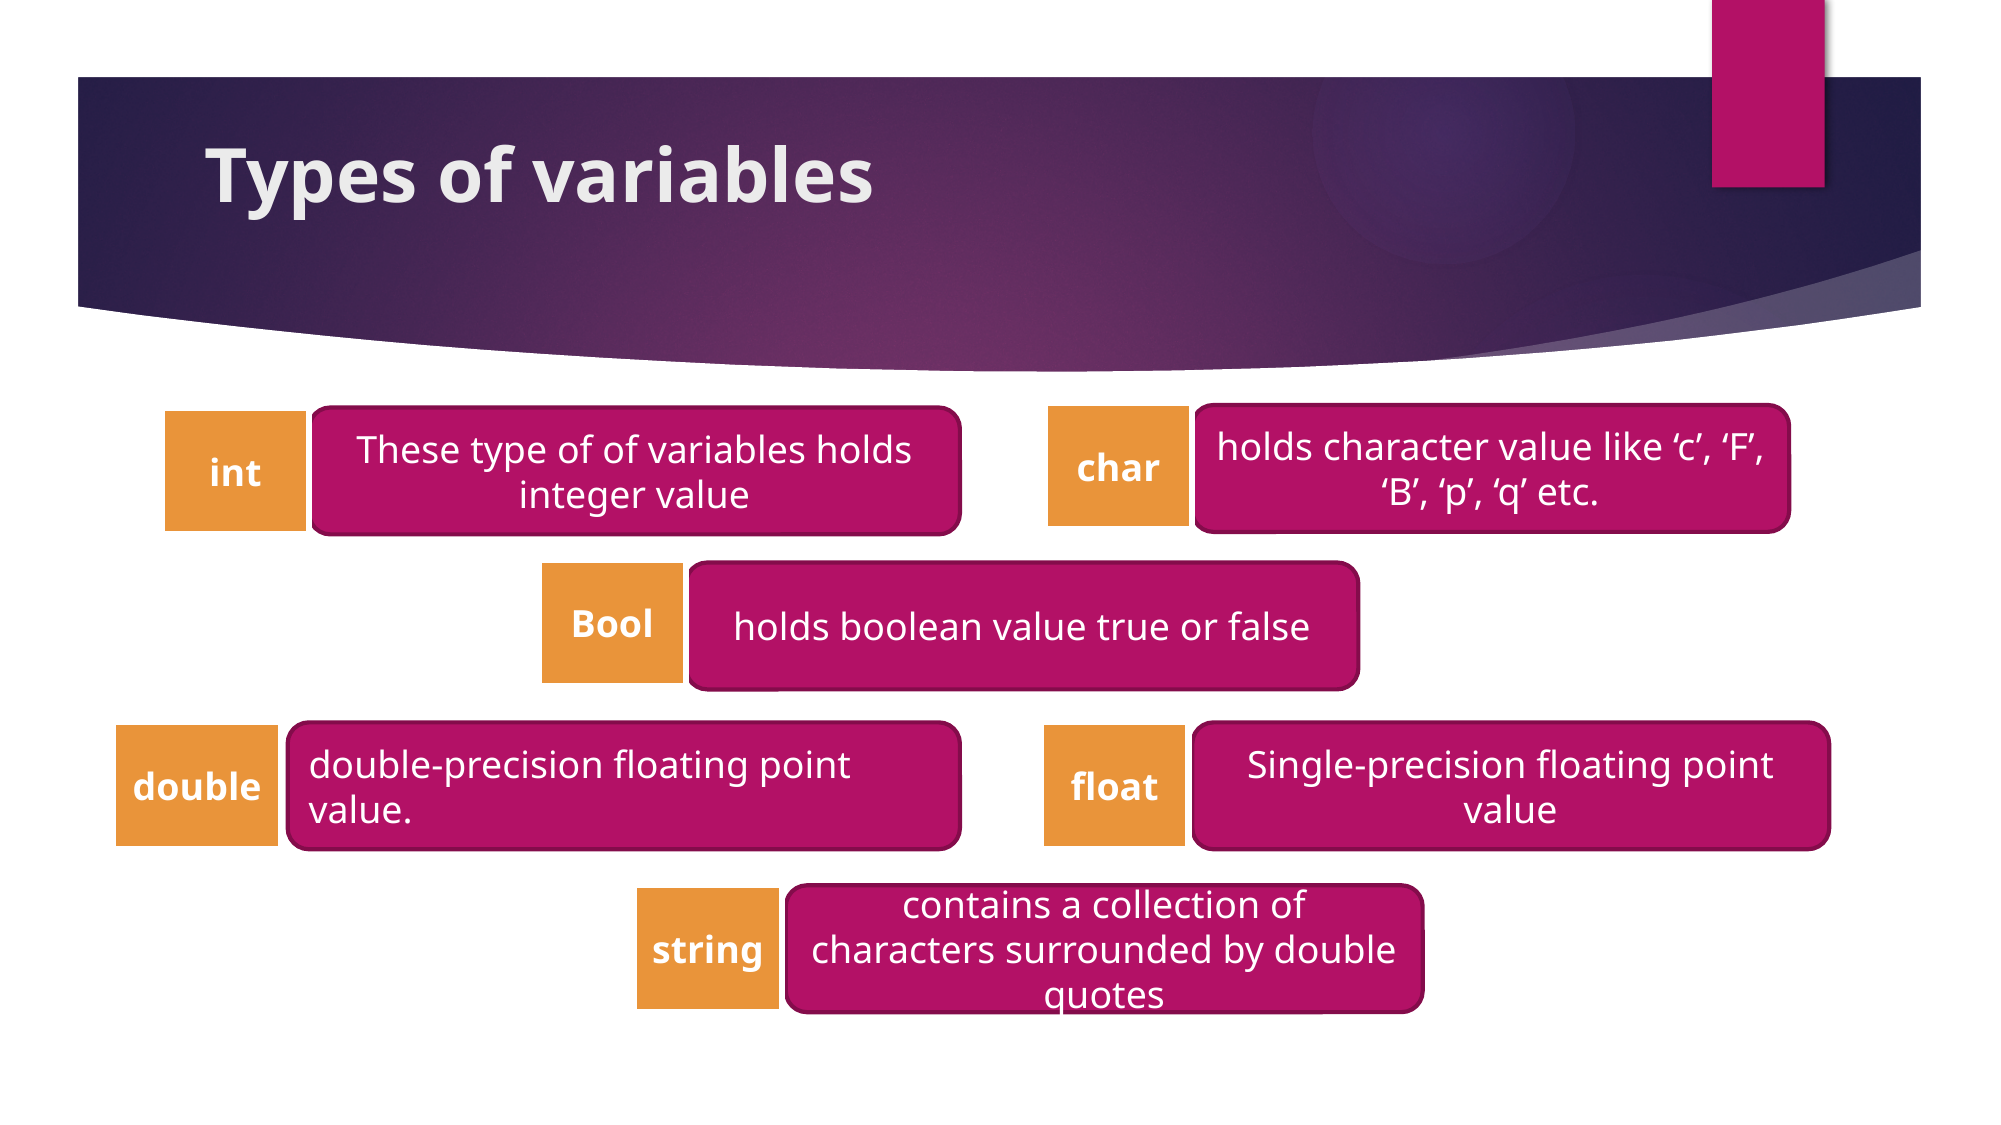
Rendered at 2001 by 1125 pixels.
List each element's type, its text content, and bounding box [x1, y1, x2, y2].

text_box Bool [535, 556, 689, 689]
text_box holds character value like ‘c’, ‘F’, ‘B’, ‘p’, ‘q’ etc. [1195, 402, 1792, 535]
text_box holds boolean value true or false [689, 560, 1361, 692]
text_box double [110, 719, 285, 852]
text_box Single-precision floating point value [1192, 720, 1832, 852]
title Types of variables [189, 159, 1627, 276]
text_box These type of of variables holds integer value [312, 405, 963, 537]
text_box double-precision floating point value. [285, 720, 963, 852]
text_box int [158, 404, 312, 537]
text_box contains a collection of characters surrounded by double quotes [785, 883, 1425, 1015]
text_box string [631, 882, 785, 1015]
text_box float [1038, 719, 1192, 852]
text_box char [1041, 400, 1195, 533]
